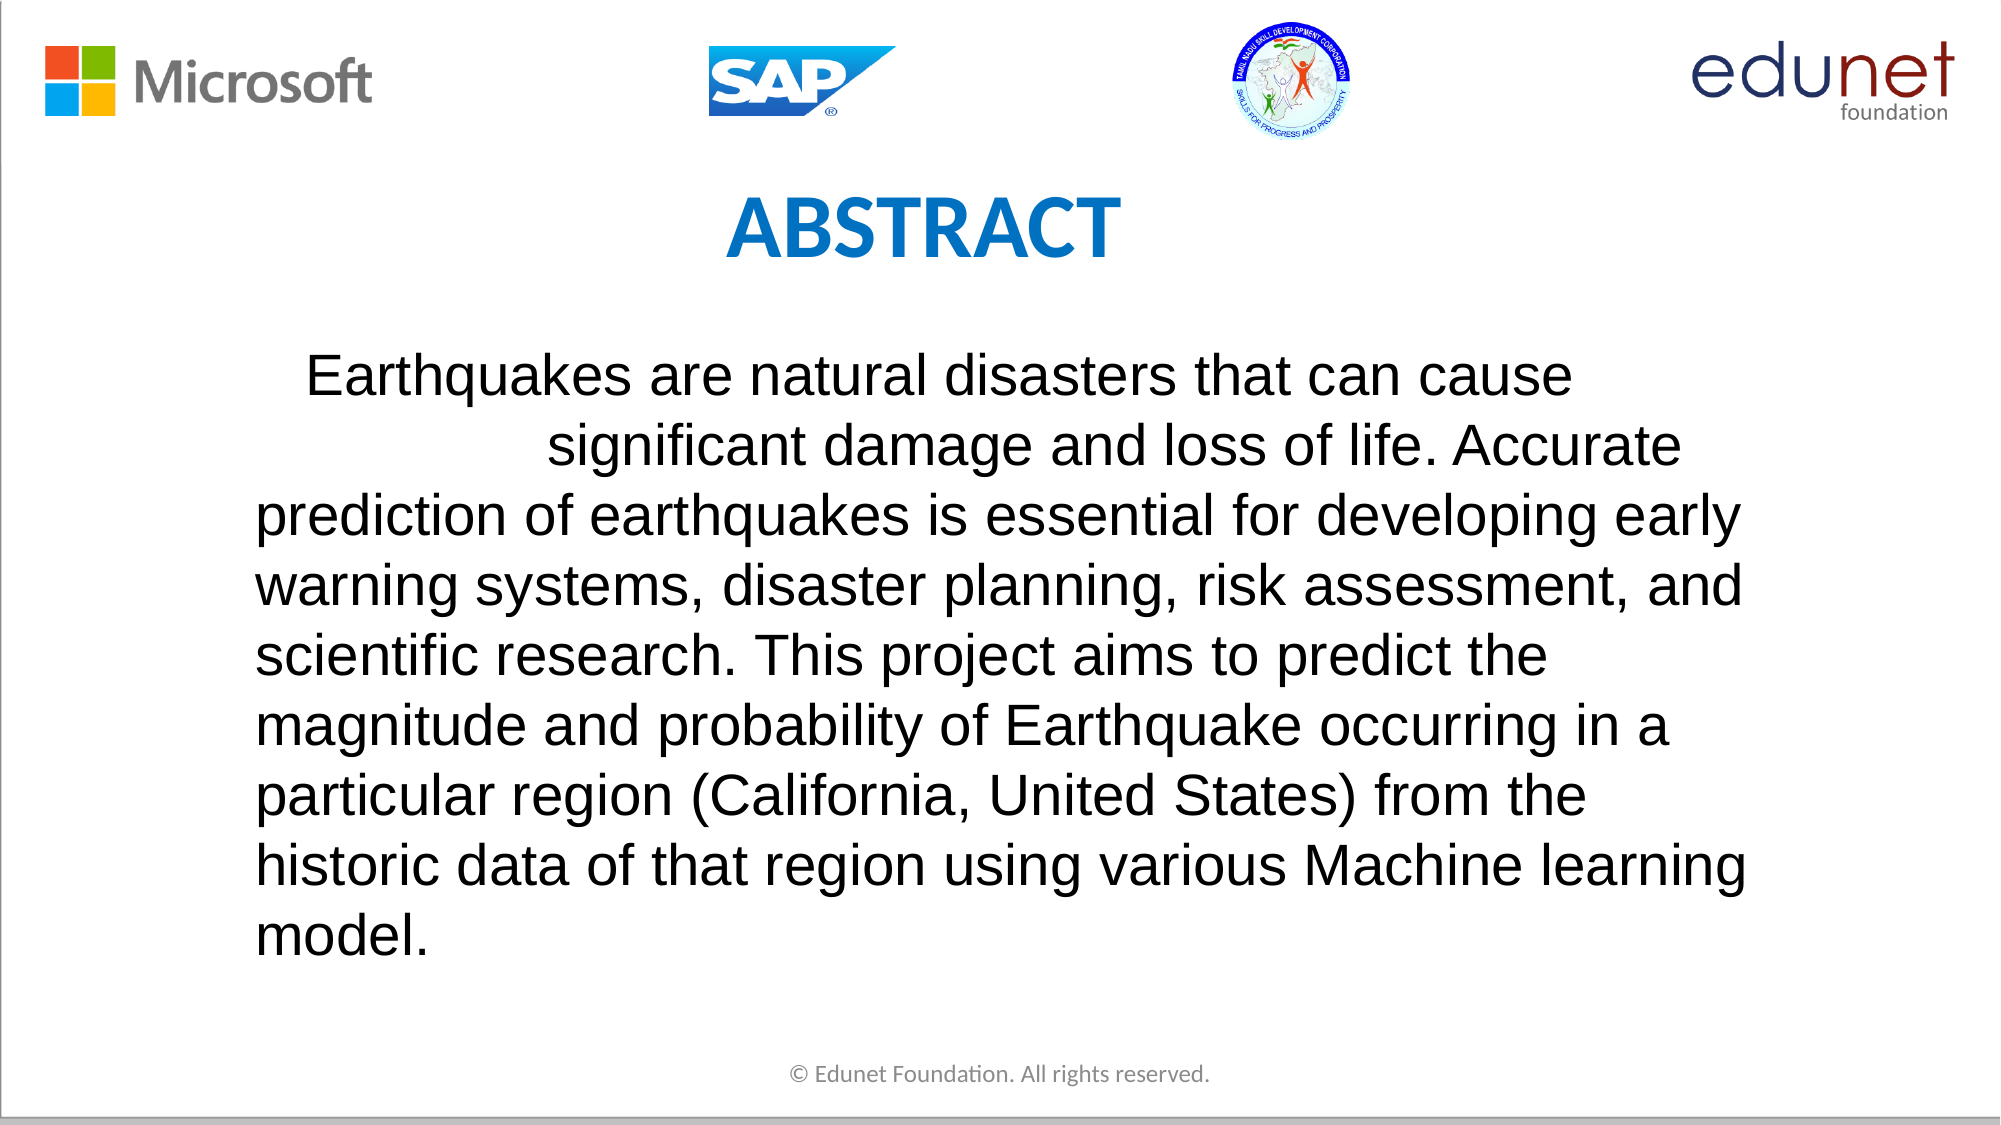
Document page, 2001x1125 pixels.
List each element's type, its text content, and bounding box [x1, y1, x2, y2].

text_box Earthquakes are natural disasters that can cause significant damage and loss of life. Accurate prediction of earthquakes is essential for developing early warning systems, disaster planning, risk assessment, and scientific research. This project aims to predict the magnitude and probability of Earthquake occurring in a particular region (California, United States) from the historic data of that region using various Machine learning model. [240, 329, 1767, 1045]
text_box ABSTRACT [711, 158, 1384, 283]
footer © Edunet Foundation. All rights reserved. [662, 1045, 1338, 1103]
picture [709, 48, 896, 116]
picture [1232, 22, 1350, 140]
picture [45, 46, 372, 116]
picture [1686, 37, 1957, 125]
picture [0, 0, 2001, 1125]
